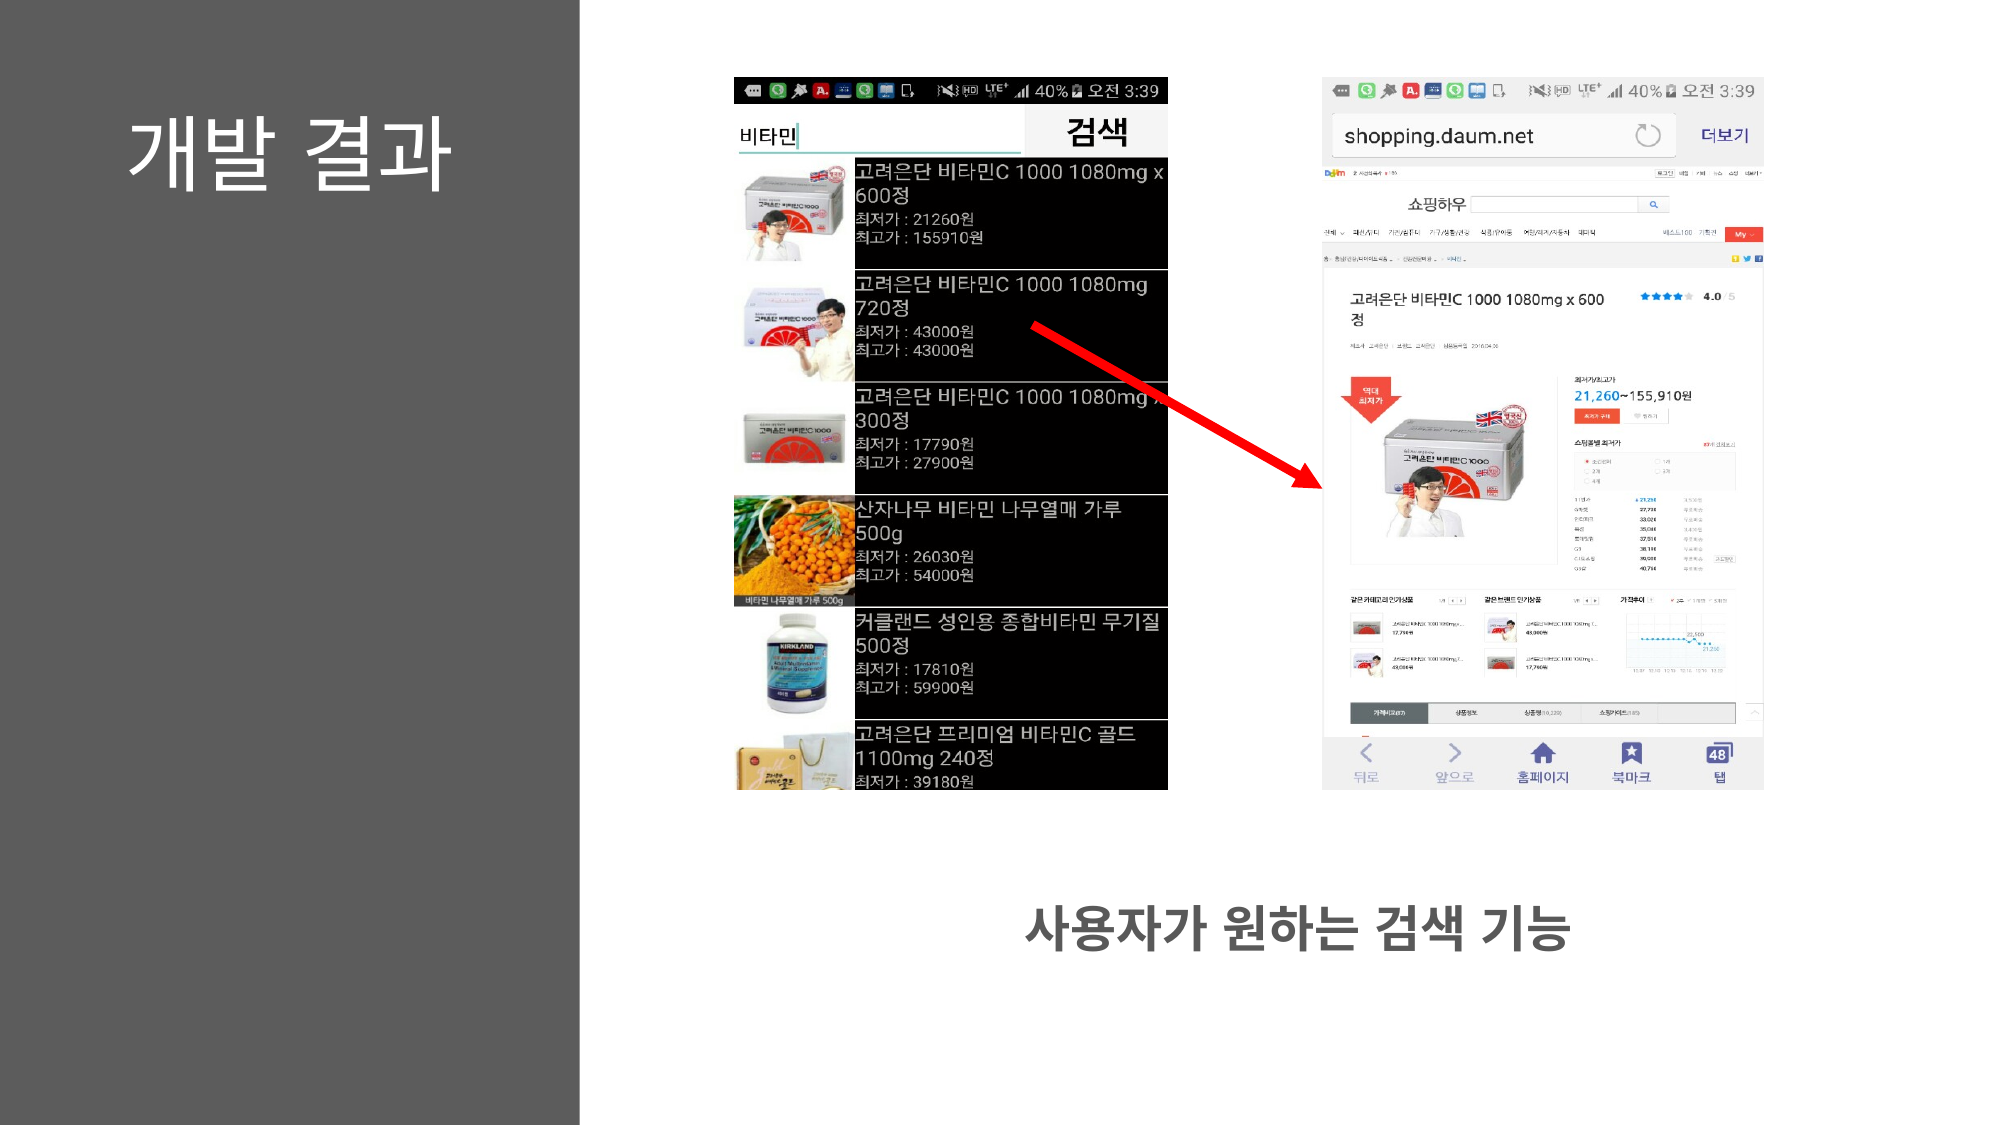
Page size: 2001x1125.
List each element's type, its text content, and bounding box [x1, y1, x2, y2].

picture [734, 77, 1168, 790]
text_box 개발 결과 [0, 0, 581, 1125]
picture [1322, 77, 1764, 790]
text_box 사용자가 원하는 검색 기능 [596, 889, 2000, 965]
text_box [1032, 324, 1323, 489]
